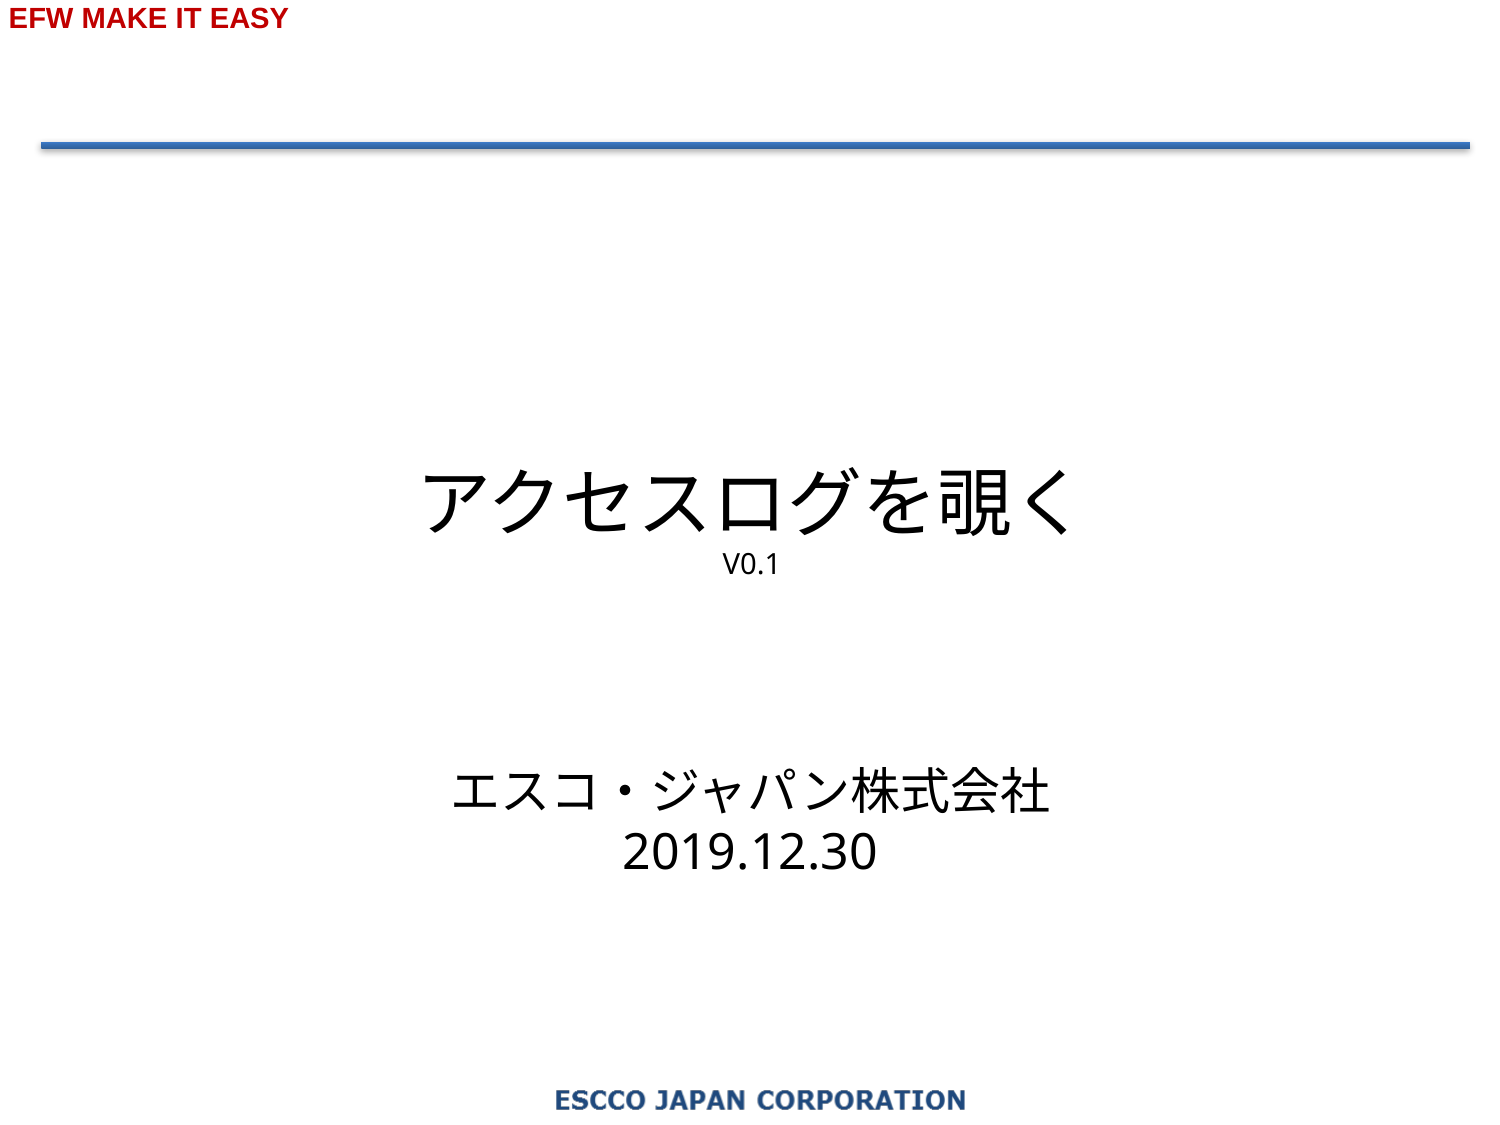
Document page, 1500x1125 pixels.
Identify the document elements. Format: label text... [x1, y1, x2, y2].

text_box アクセスログを覗く V0.1 [114, 397, 1390, 639]
picture [523, 1069, 999, 1125]
text_box エスコ・ジャパン株式会社 2019.12.30 [0, 716, 1500, 923]
